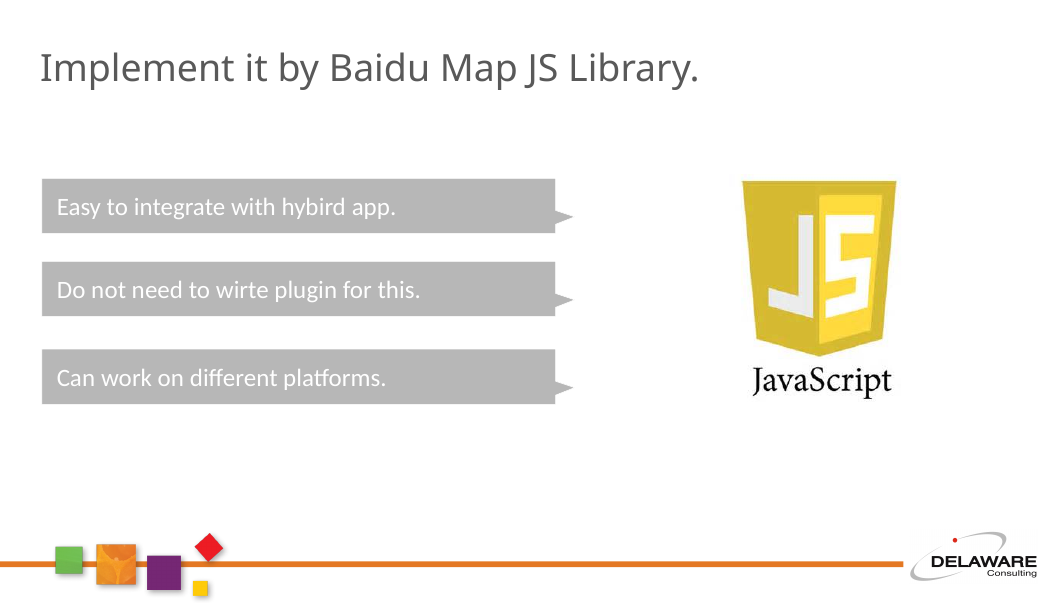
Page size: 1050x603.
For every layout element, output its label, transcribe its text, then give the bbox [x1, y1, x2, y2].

text_box Can work on different platforms. [39, 347, 577, 407]
text_box Easy to integrate with hybird app. [39, 176, 577, 236]
text_box Do not need to wirte plugin for this. [39, 259, 577, 319]
picture [41, 527, 242, 603]
picture [909, 529, 1038, 584]
list Implement it by Baidu Map JS Library. [34, 24, 897, 109]
picture [703, 174, 935, 405]
